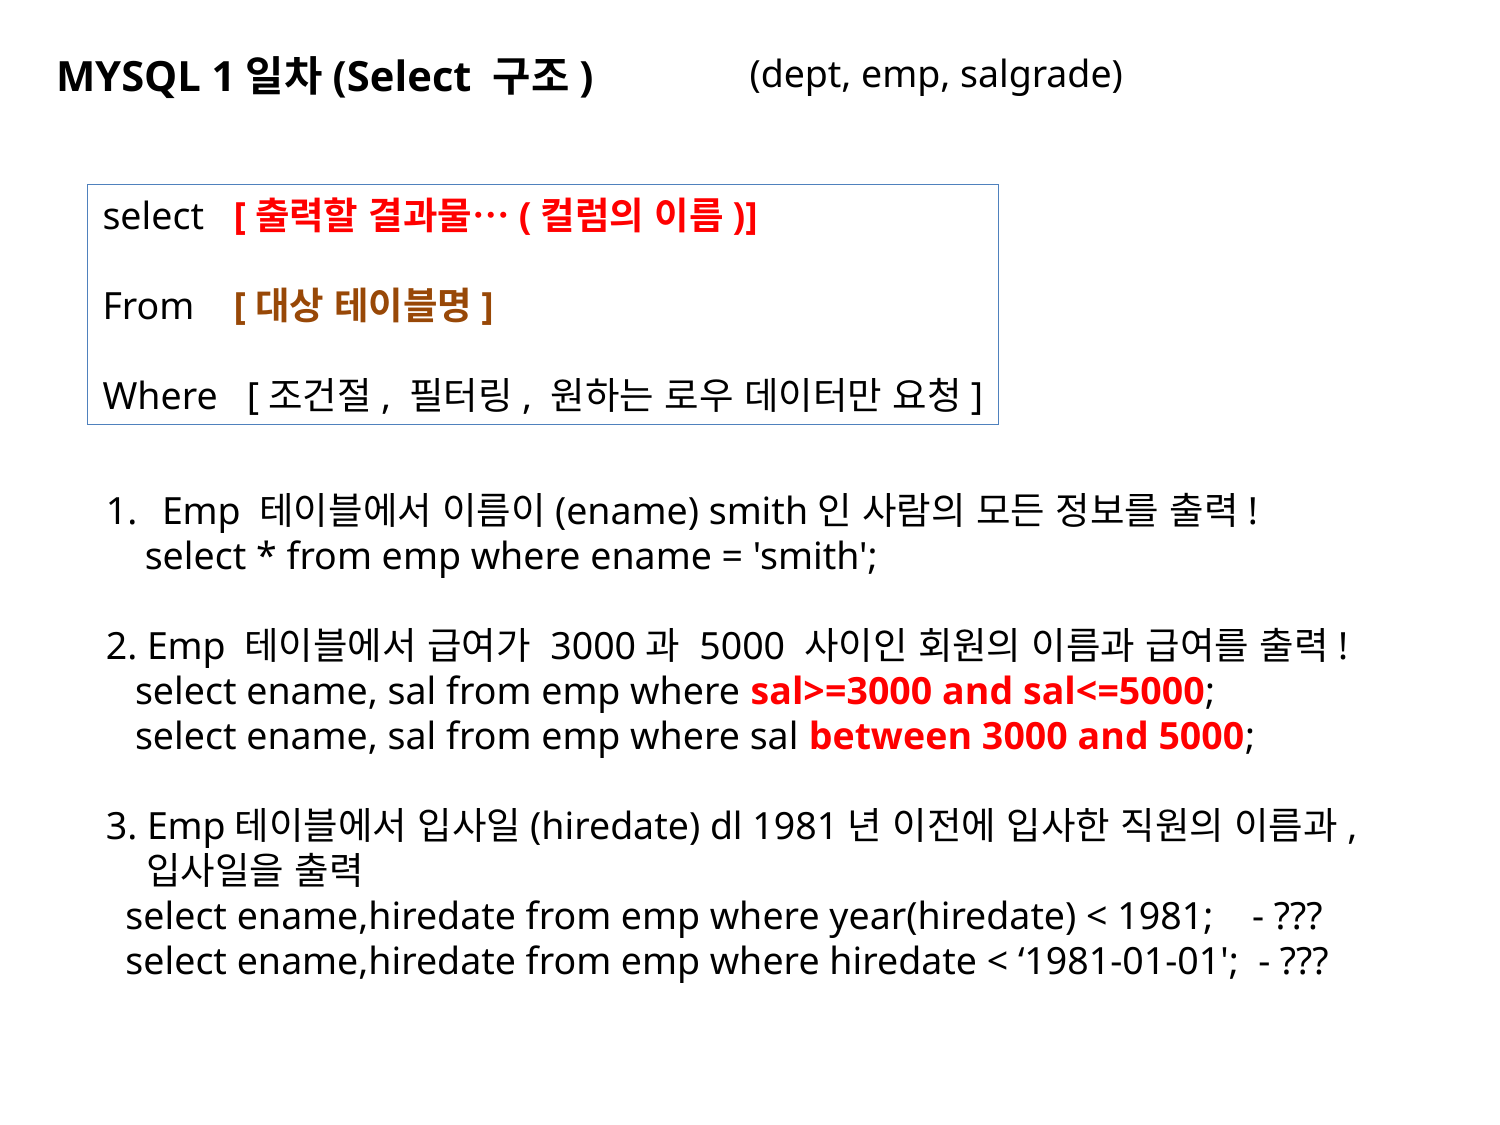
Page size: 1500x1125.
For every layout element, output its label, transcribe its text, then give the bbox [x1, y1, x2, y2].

text_box MYSQL 1일차(Select 구조) [41, 42, 1022, 108]
text_box (dept, emp, salgrade) [734, 42, 1139, 103]
text_box Emp 테이블에서 이름이(ename) smith인 사람의 모든 정보를 출력! select * from emp where ename = 'smith'; 2. Emp 테이블에서 급여가 3000과 5000 사이인 회원의 이름과 급여를 출력! select ename, sal from emp where sal>=3000 and sal<=5000; select ename, sal from emp where sal between 3000 and 5000; 3. Emp테이블에서 입사일(hiredate) dl 1981년 이전에 입사한 직원의 이름과, 입사일을 출력 select ename,hiredate from emp where year(hiredate) < 1981; - ??? select ename,hiredate from emp where hiredate < ‘1981-01-01'; - ??? [91, 479, 1495, 1035]
text_box select [출력할 결과물…(컬럼의 이름)] From [대상 테이블명] Where [조건절, 필터링, 원하는 로우 데이터만 요청] [87, 184, 999, 425]
